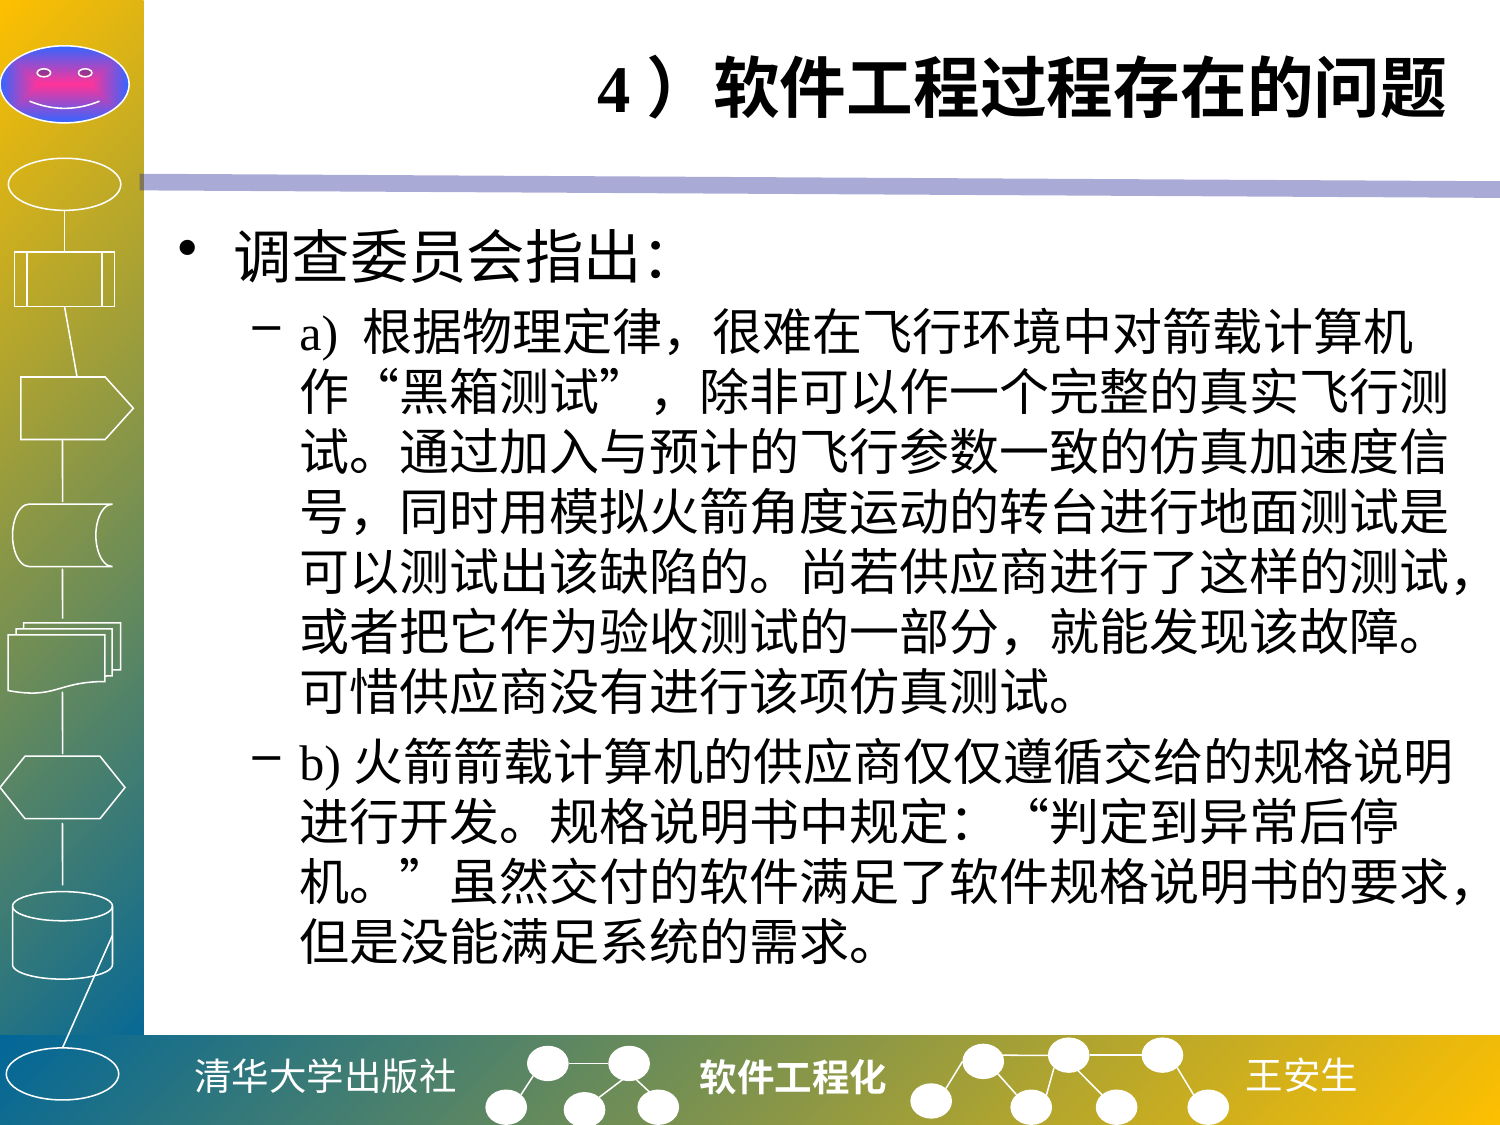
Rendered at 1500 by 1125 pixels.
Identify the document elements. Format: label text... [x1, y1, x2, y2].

title 4）软件工程过程存在的问题 [187, 24, 1463, 147]
list 调查委员会指出： a) 根据物理定律，很难在飞行环境中对箭载计算机作“黑箱测试”，除非可以作一个完整的真实飞行测试。通过加入与预计的飞行参数一致的仿真加速度信号，同时用模拟火箭角度运动的转台进行地面测试是可以测试出该缺陷的。尚若供应商进行了这样的测试，或者把它作为验收测试的一部分，就能发现该故障。可惜供应商没有进行该项仿真测试。 b)火箭箭载计算机的供应商仅仅遵循交给的规格说明进行开发。规格说明书中规定：“判定到异常后停机。”虽然交付的软件满足了软件规格说明书的要求，但是没能满足系统的需求。 [162, 212, 1476, 1017]
